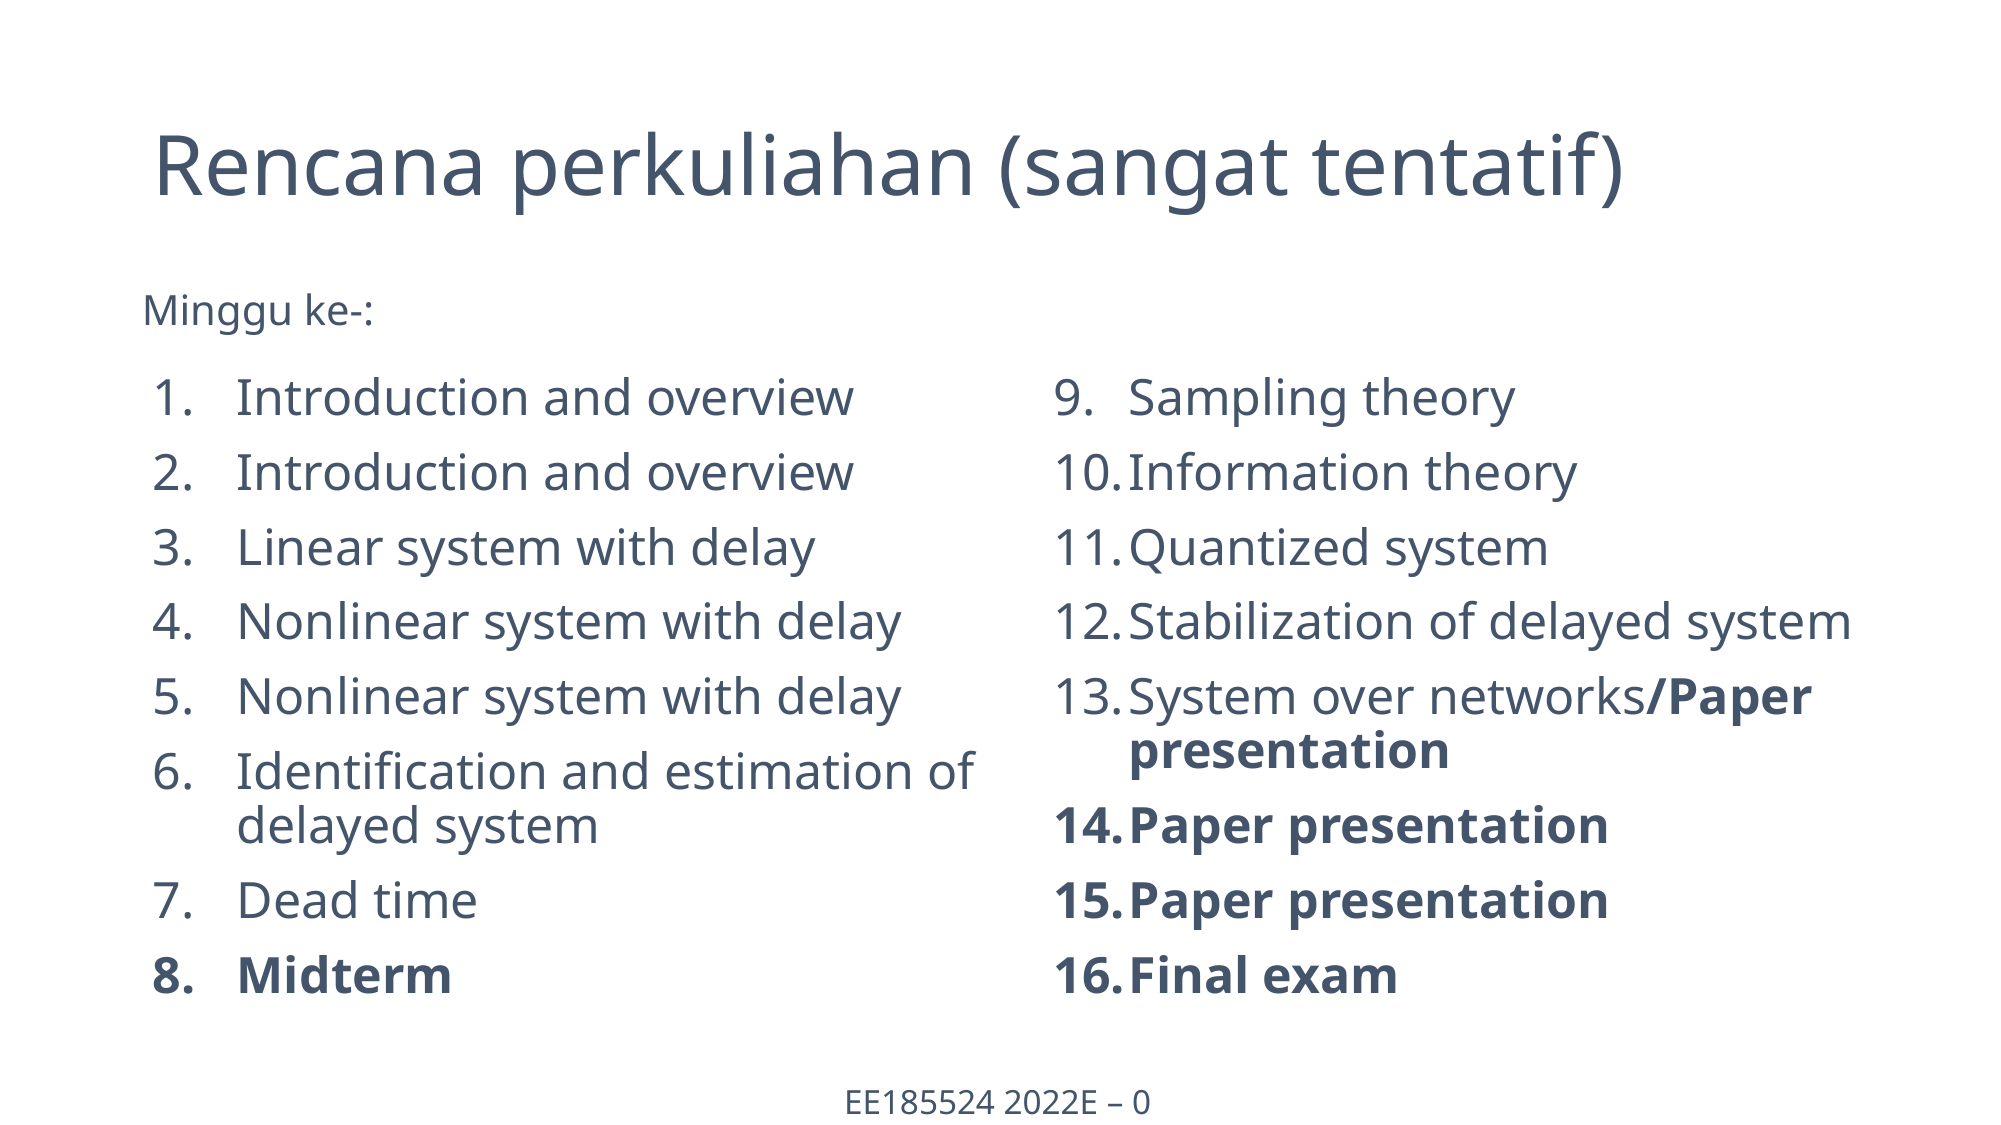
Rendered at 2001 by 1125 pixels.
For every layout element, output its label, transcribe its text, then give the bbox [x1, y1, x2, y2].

title Rencana perkuliahan (sangat tentatif) [137, 59, 1863, 278]
text_box Minggu ke-: [127, 276, 390, 342]
text_box Sampling theory Information theory Quantized system Stabilization of delayed system System over networks/Paper presentation Paper presentation Paper presentation Final exam [1038, 364, 1940, 1014]
list Introduction and overview Introduction and overview Linear system with delay Nonlinear system with delay Nonlinear system with delay Identification and estimation of delayed system Dead time Midterm [137, 364, 1038, 1014]
text_box EE185524 2022E – 0 [193, 1076, 1803, 1123]
